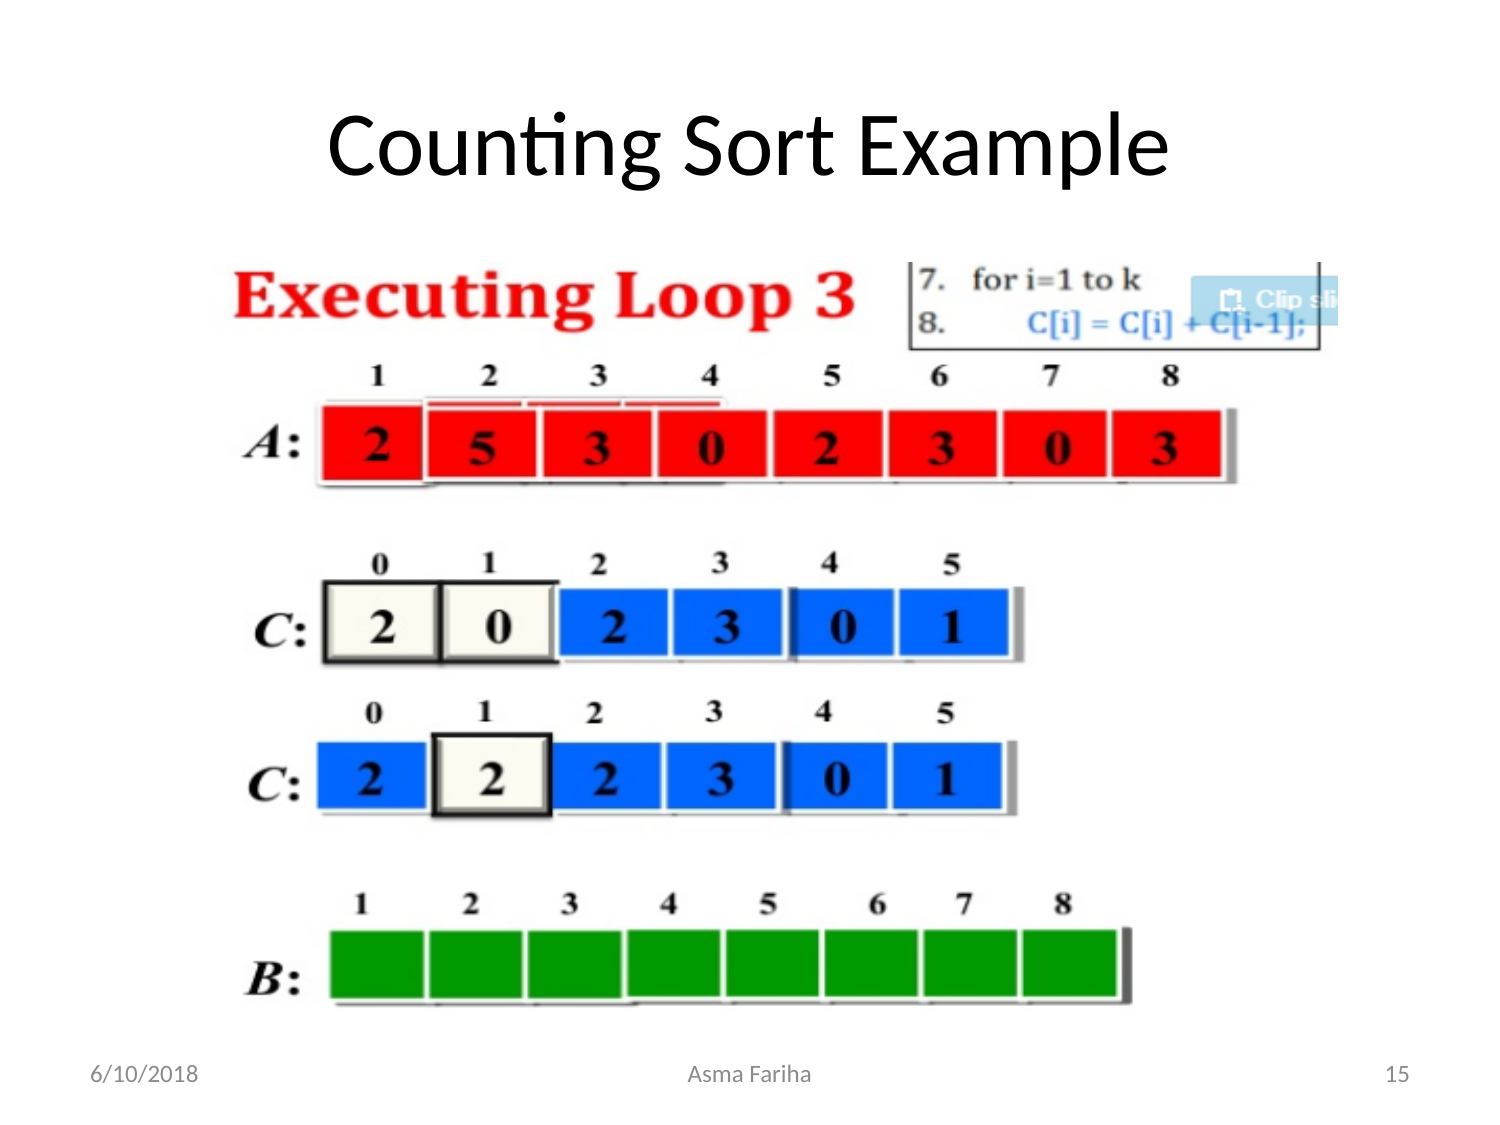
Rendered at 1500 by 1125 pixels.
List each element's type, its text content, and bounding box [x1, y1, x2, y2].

slide_number 15 [1074, 1042, 1425, 1103]
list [212, 262, 1338, 1013]
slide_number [75, 1042, 425, 1103]
title Counting Sort Example [75, 45, 1425, 233]
footer Asma Fariha [512, 1042, 988, 1103]
